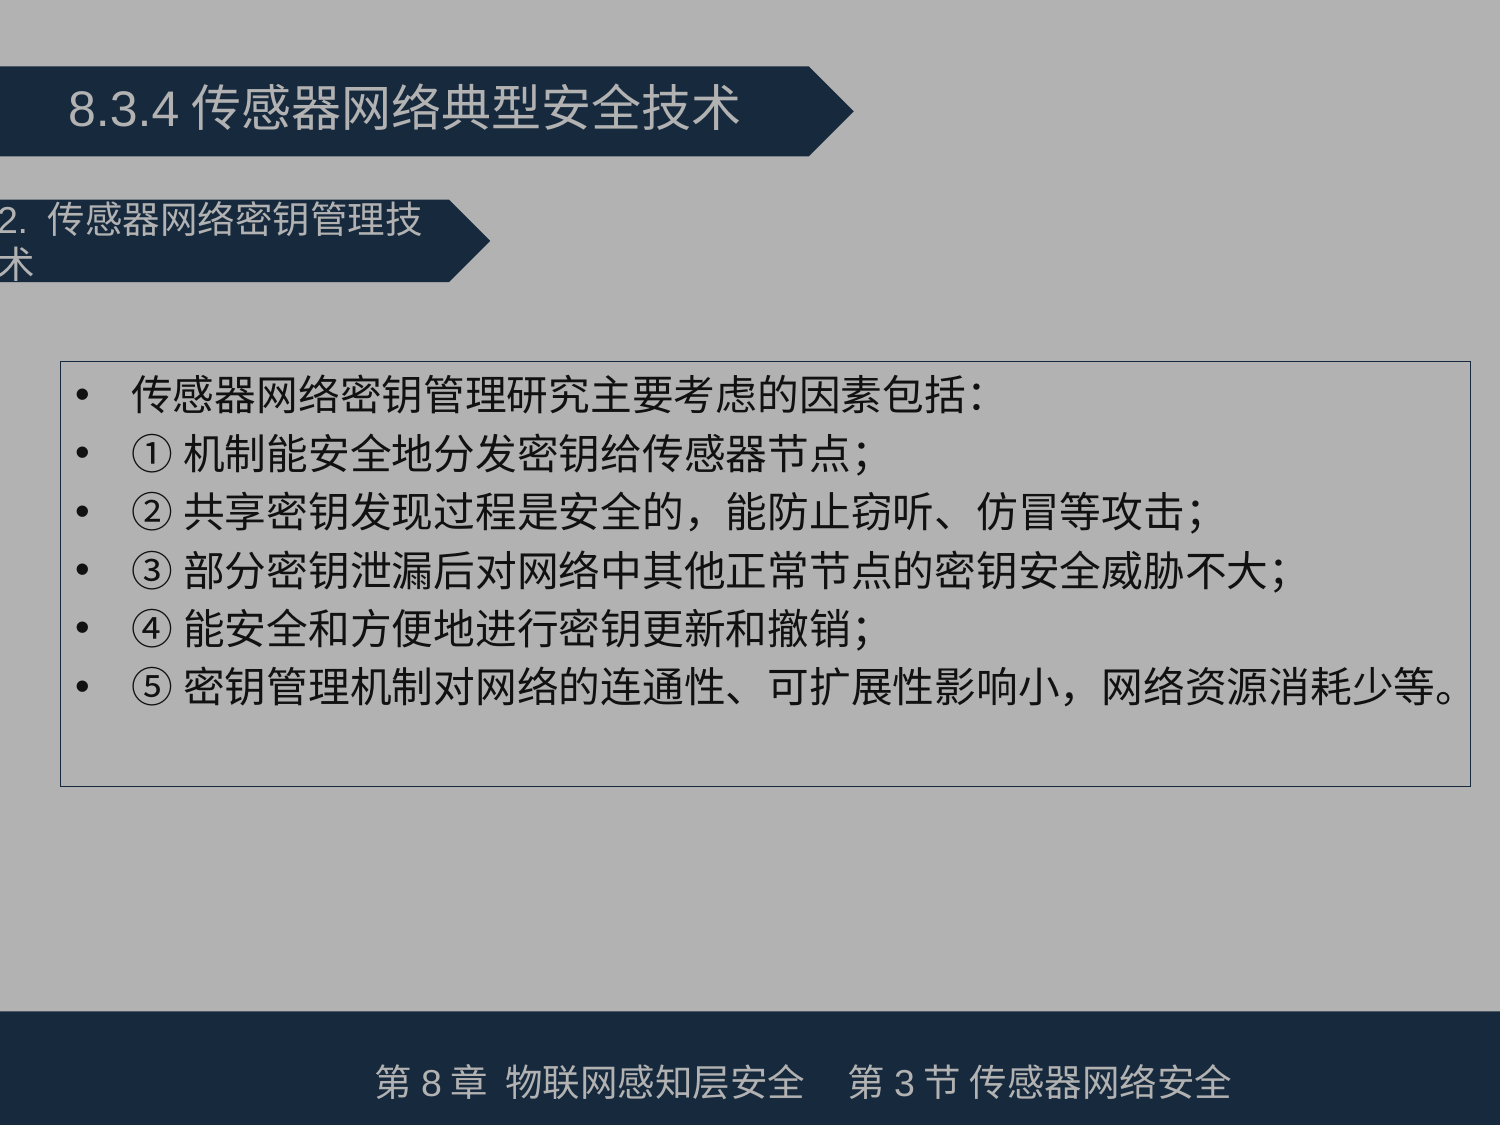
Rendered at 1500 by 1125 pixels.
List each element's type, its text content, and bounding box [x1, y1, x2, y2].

text_box 传感器网络密钥管理研究主要考虑的因素包括： ①机制能安全地分发密钥给传感器节点； ②共享密钥发现过程是安全的，能防止窃听、仿冒等攻击； ③部分密钥泄漏后对网络中其他正常节点的密钥安全威胁不大； ④能安全和方便地进行密钥更新和撤销； ⑤密钥管理机制对网络的连通性、可扩展性影响小，网络资源消耗少等。 [60, 361, 1471, 787]
text_box 2. 传感器网络密钥管理技术 [0, 197, 493, 285]
text_box [432, 532, 613, 592]
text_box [0, 66, 854, 157]
text_box 第8章 物联网感知层安全 第3节 传感器网络安全 [359, 1051, 1248, 1112]
